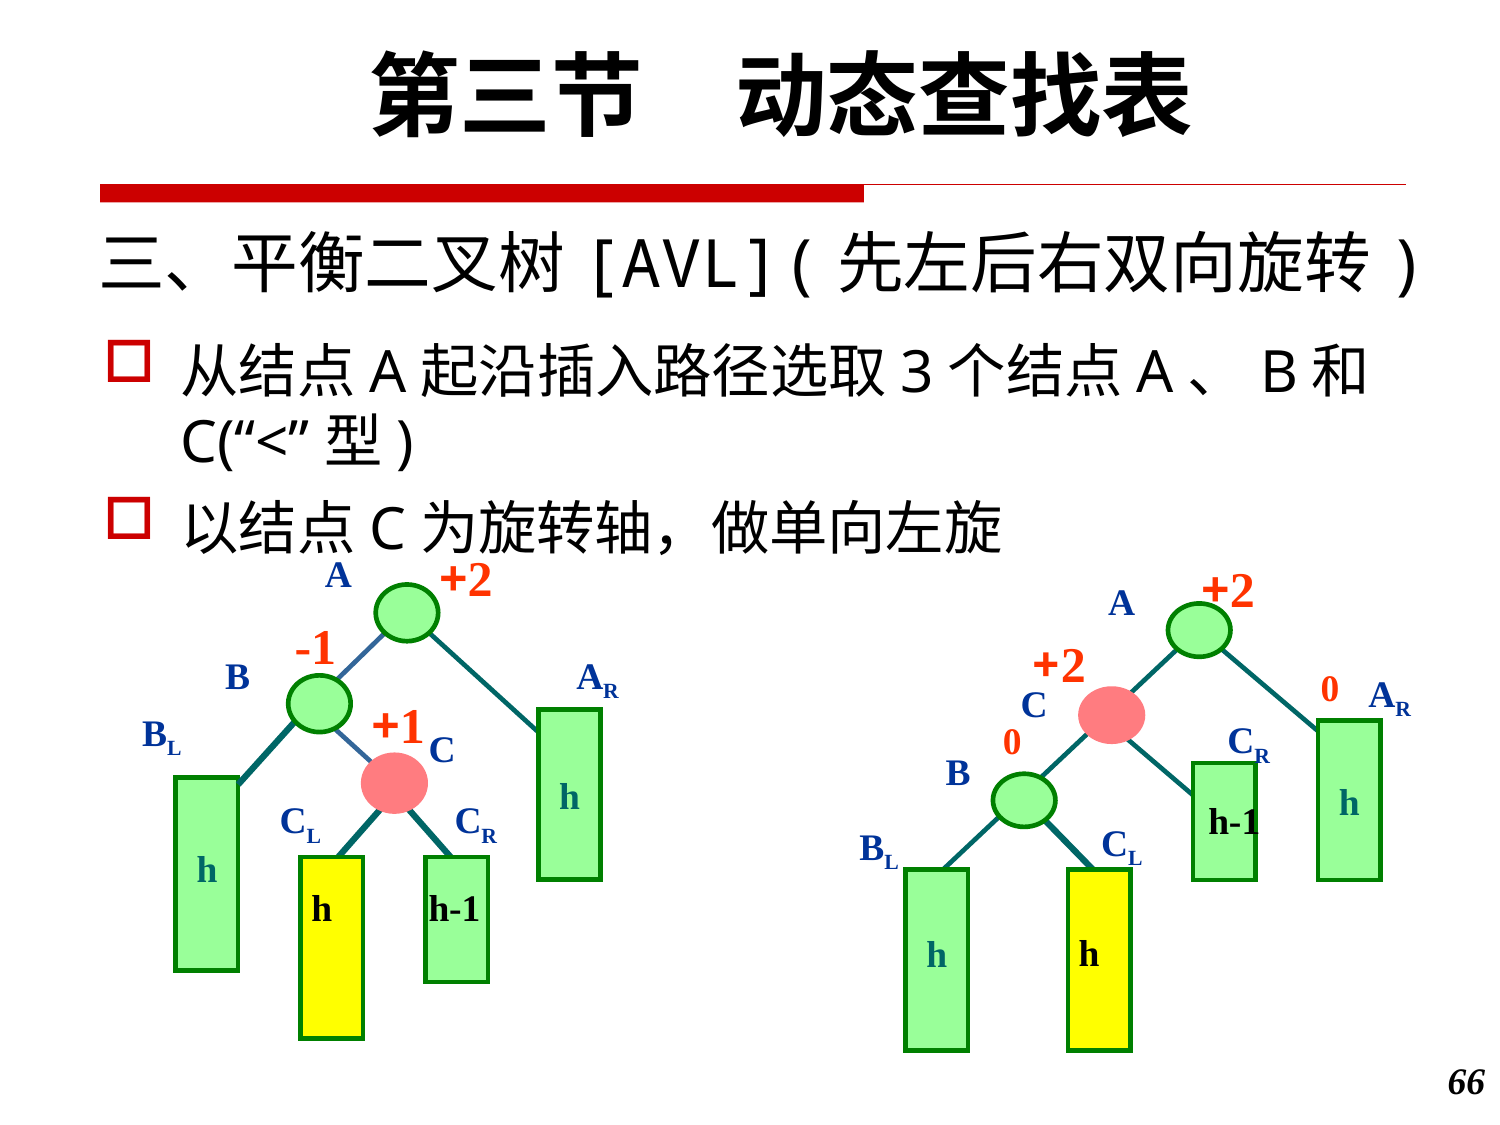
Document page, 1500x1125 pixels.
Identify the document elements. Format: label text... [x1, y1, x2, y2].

list 从结点A起沿插入路径选取3个结点A、B和C(“<”型) 以结点C为旋转轴，做单向左旋 [88, 326, 1500, 596]
text_box 66 [1400, 1049, 1500, 1110]
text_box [125, 538, 636, 1040]
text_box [842, 550, 1429, 1051]
title 三、平衡二叉树[AVL](先左后右双向旋转) [83, 196, 1471, 309]
text_box 第三节 动态查找表 [87, 30, 1475, 156]
